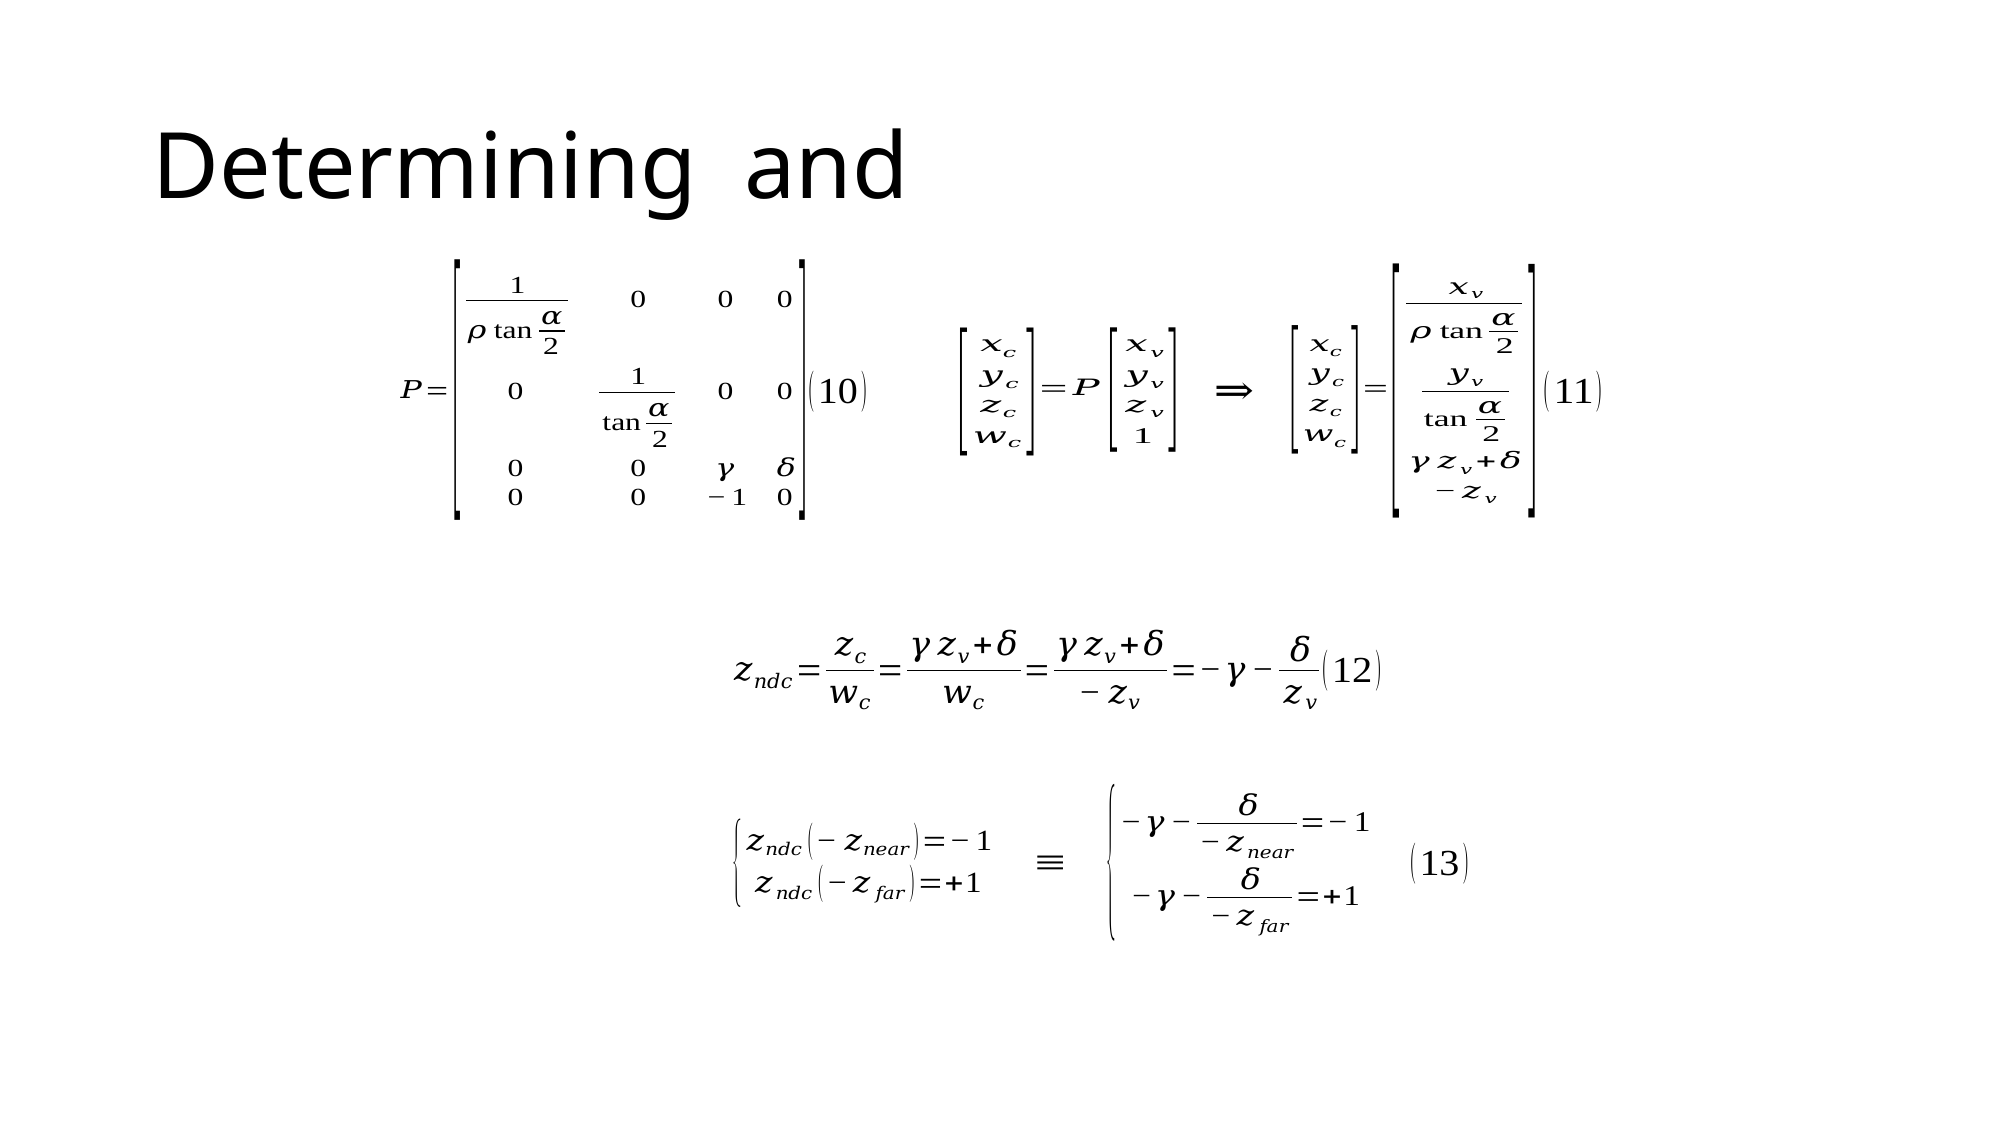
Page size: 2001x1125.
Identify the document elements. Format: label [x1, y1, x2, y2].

text_box [398, 259, 869, 523]
text_box [731, 626, 1383, 715]
text_box [731, 783, 1471, 943]
text_box [957, 261, 1605, 519]
